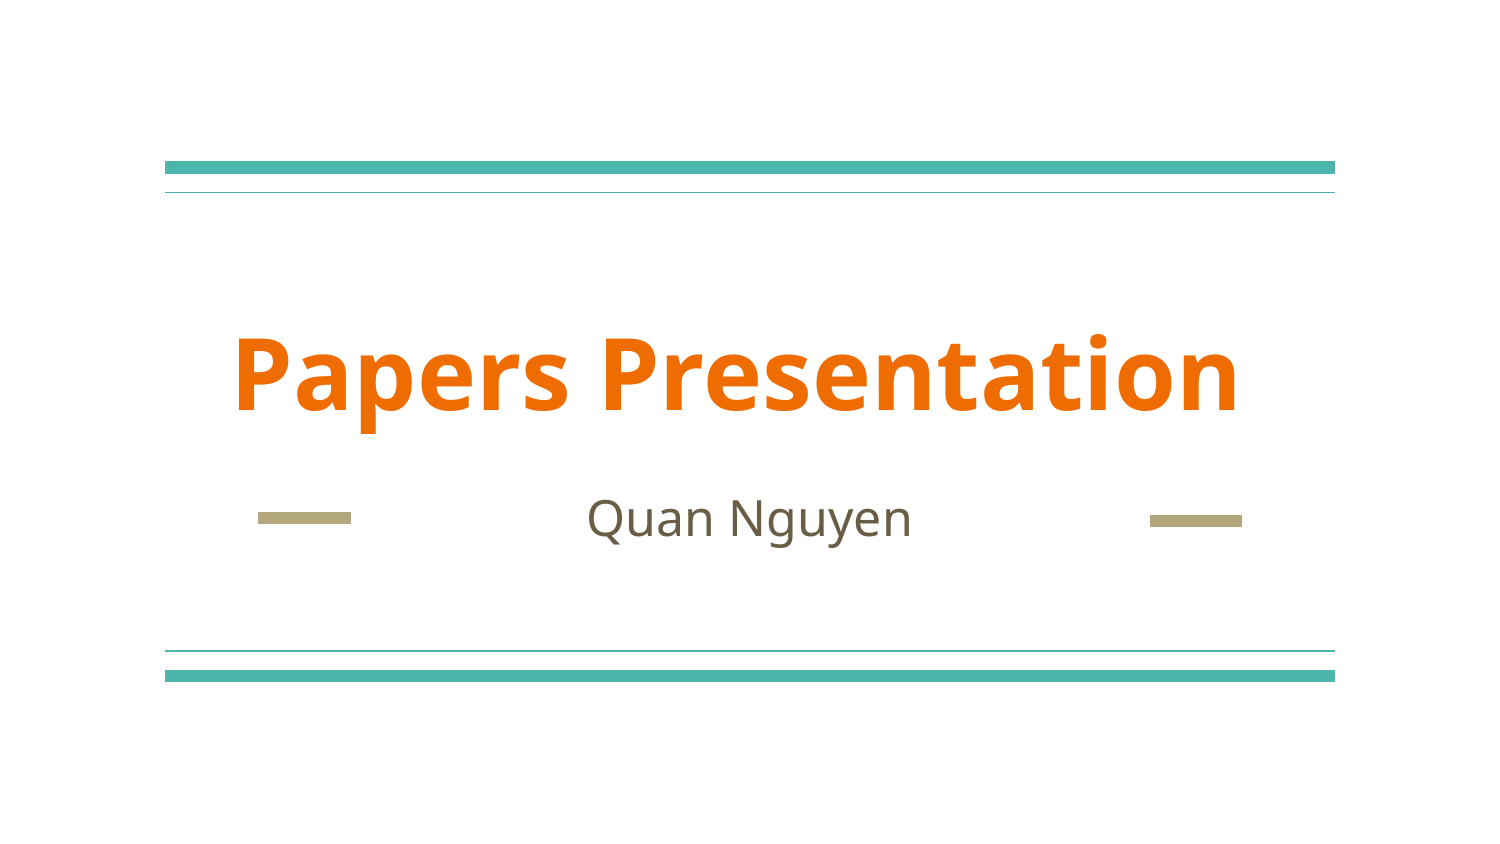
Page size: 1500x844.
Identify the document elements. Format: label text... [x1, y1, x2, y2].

title Papers Presentation [164, 287, 1336, 456]
subtitle Quan Nguyen [350, 467, 1150, 598]
